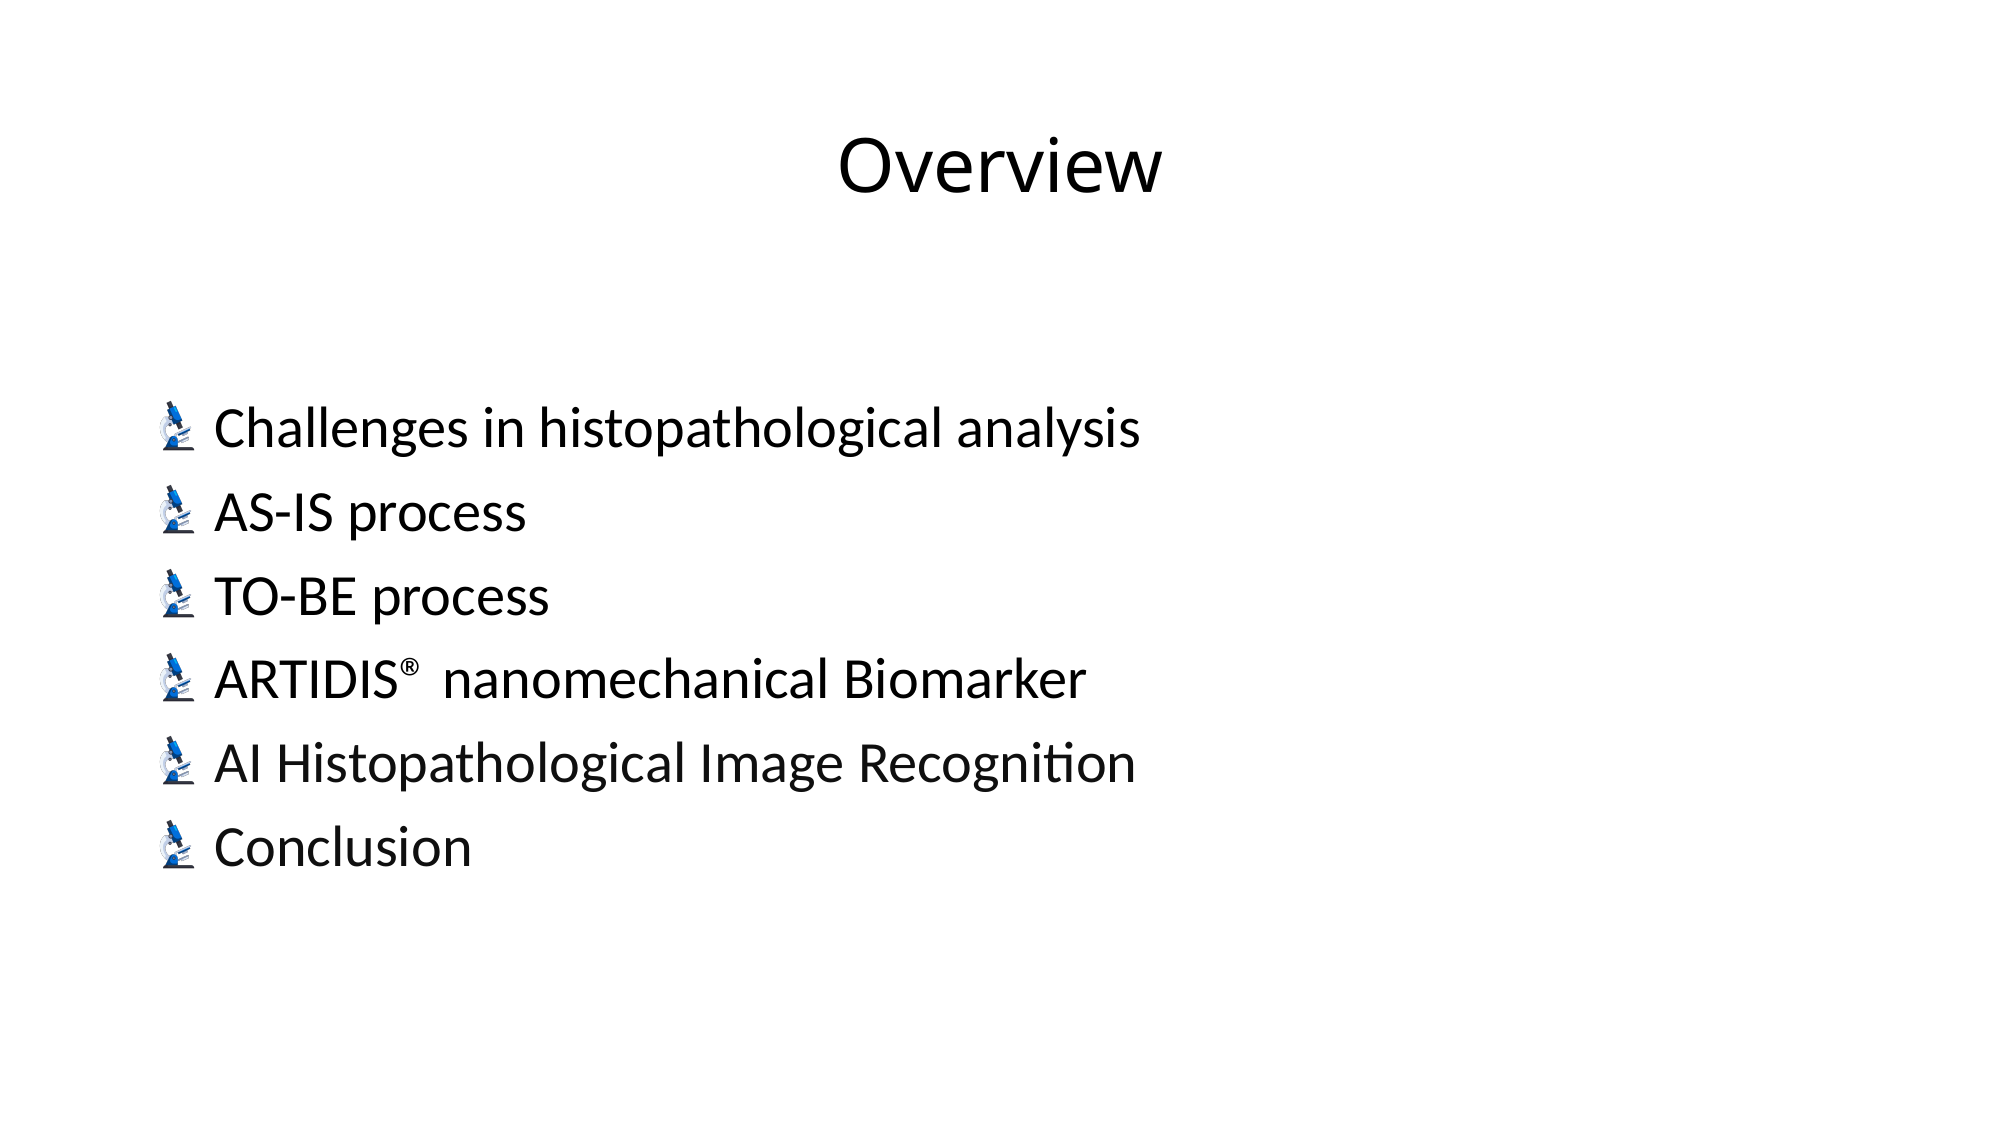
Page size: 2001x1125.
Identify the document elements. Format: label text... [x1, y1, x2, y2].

list Challenges in histopathological analysis AS-IS process TO-BE process ARTIDIS® nanomechanical Biomarker AI Histopathological Image Recognition Conclusion [137, 299, 1863, 1014]
picture [152, 484, 202, 534]
picture [152, 735, 202, 785]
picture [152, 652, 202, 702]
title Overview [137, 59, 1863, 278]
picture [152, 568, 202, 618]
picture [152, 819, 202, 869]
picture [152, 400, 202, 451]
